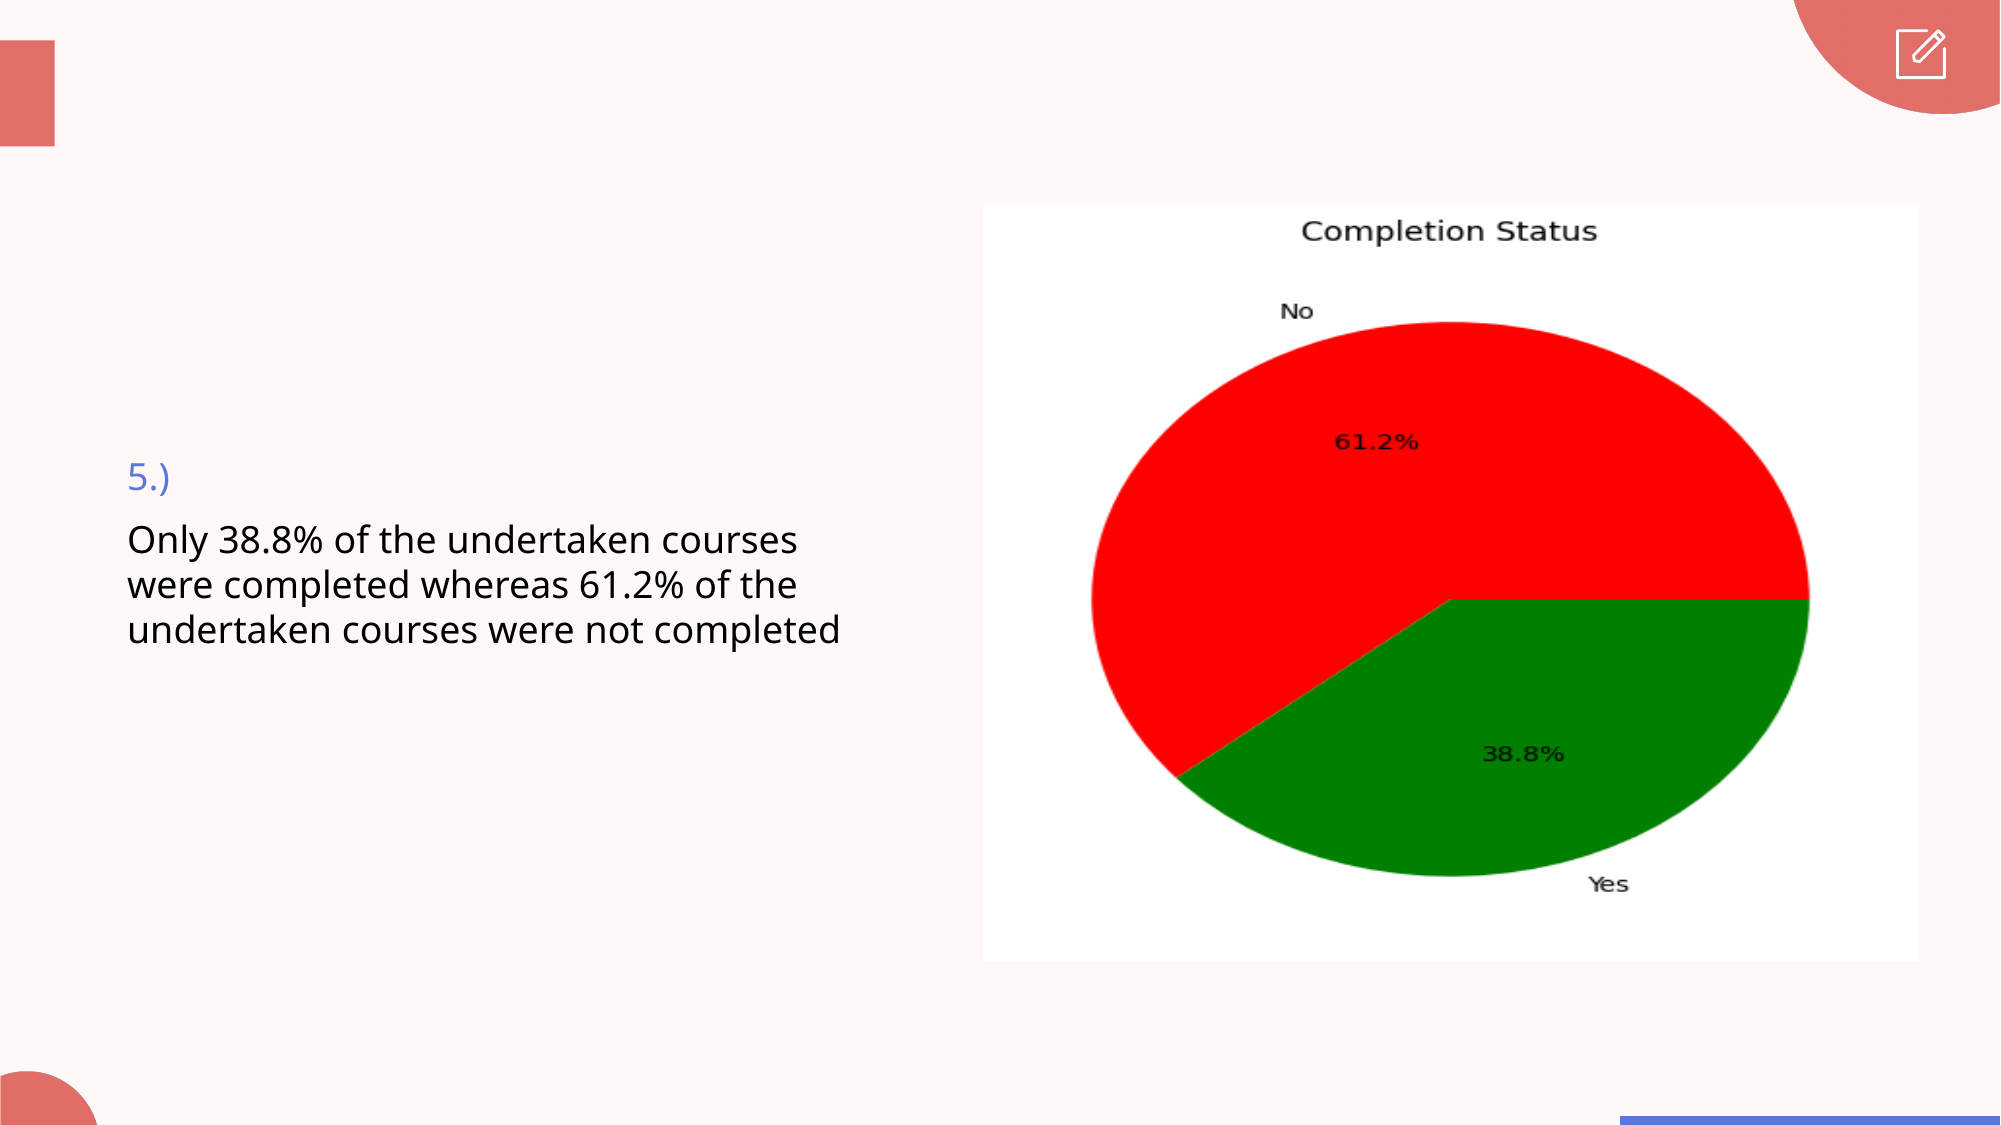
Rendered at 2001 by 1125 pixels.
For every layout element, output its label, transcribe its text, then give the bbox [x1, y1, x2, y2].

picture [983, 205, 1919, 962]
text_box 5.) [112, 445, 829, 546]
picture [1, 1072, 97, 1125]
picture [1793, 0, 2000, 114]
text_box Only 38.8% of the undertaken courses were completed whereas 61.2% of the undertaken courses were not completed [112, 509, 889, 659]
picture [1620, 1116, 2000, 1125]
